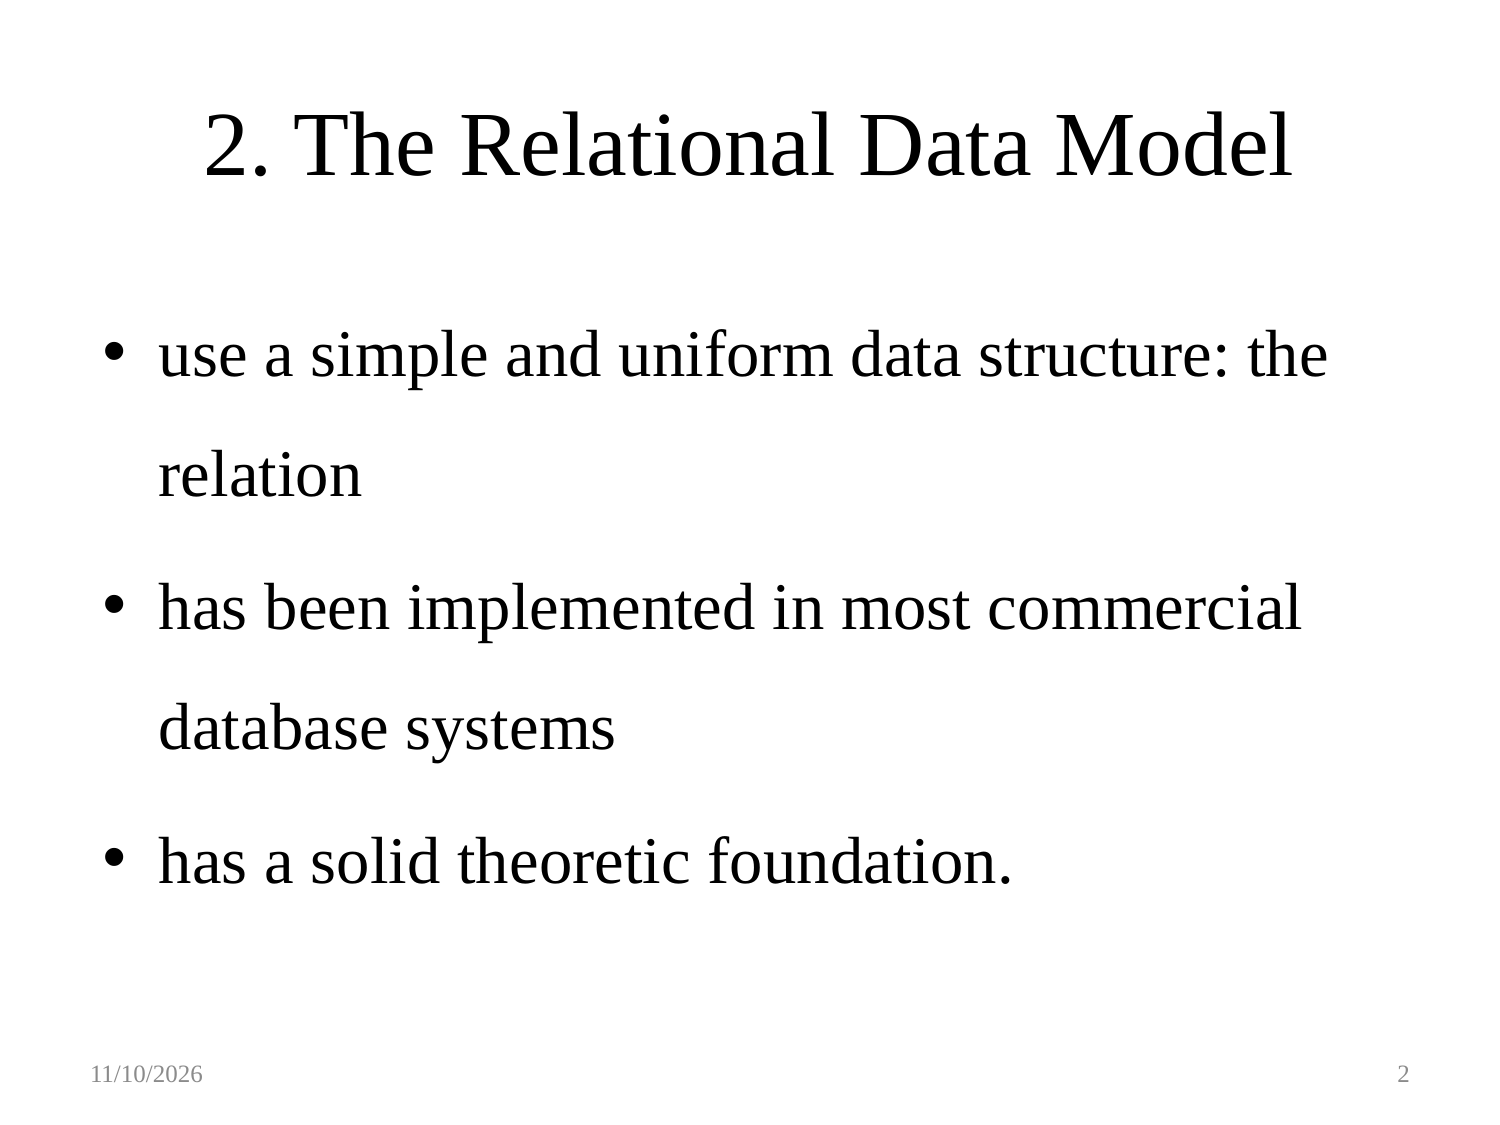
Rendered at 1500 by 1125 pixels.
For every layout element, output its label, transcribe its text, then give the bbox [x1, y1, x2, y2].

slide_number 2 [1074, 1042, 1425, 1103]
list use a simple and uniform data structure: the relation has been implemented in most commercial database systems has a solid theoretic foundation. [87, 262, 1438, 1005]
title 2. The Relational Data Model [75, 45, 1425, 233]
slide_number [75, 1042, 425, 1103]
